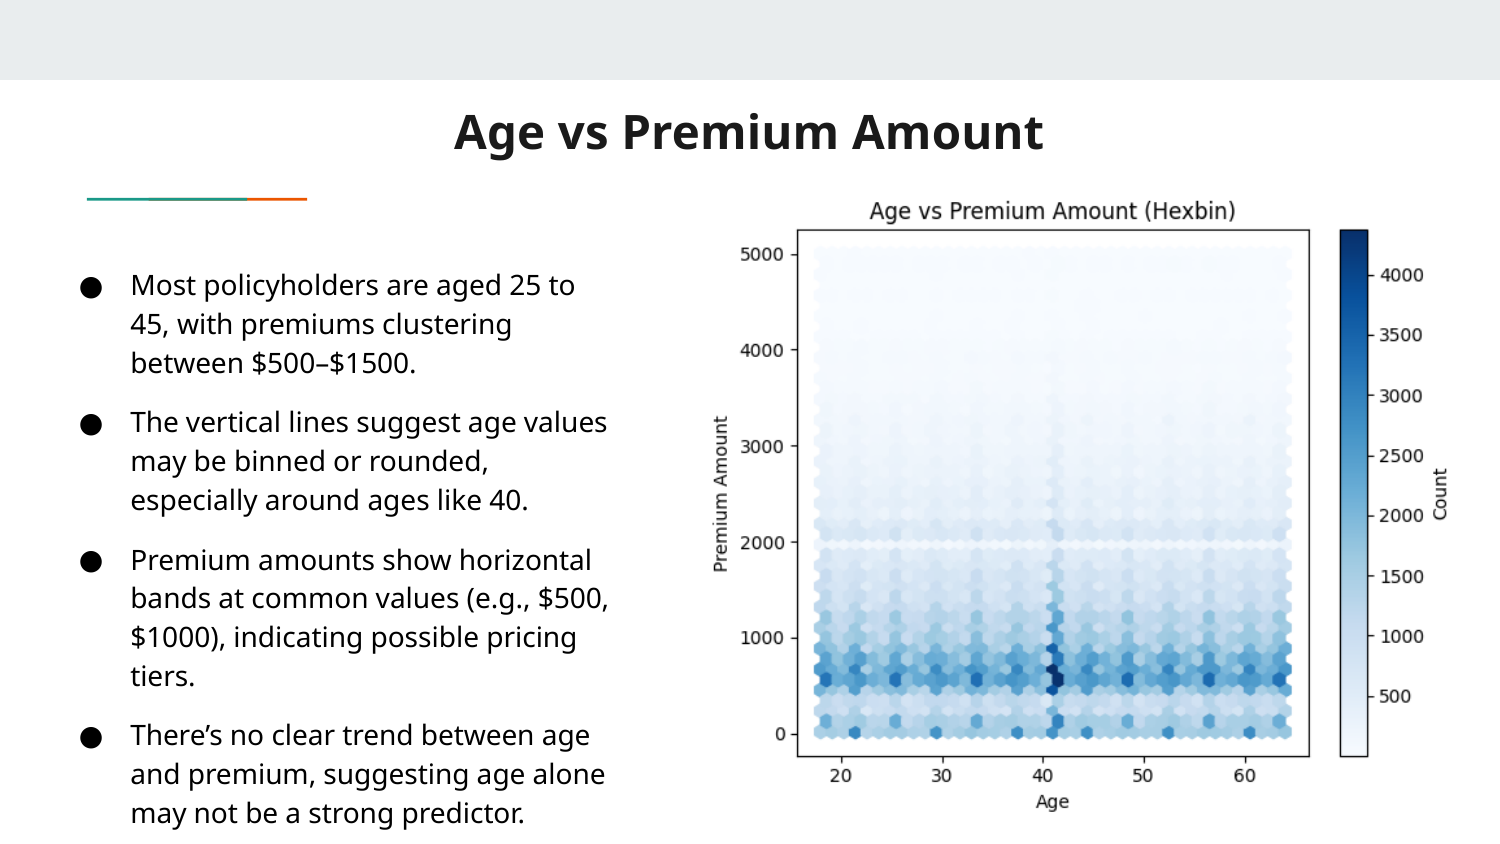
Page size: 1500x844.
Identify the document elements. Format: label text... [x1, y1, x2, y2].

list Most policyholders are aged 25 to 45, with premiums clustering between $500–$1500. The vertical lines suggest age values may be binned or rounded, especially around ages like 40. Premium amounts show horizontal bands at common values (e.g., $500, $1000), indicating possible pricing tiers. There’s no clear trend between age and premium, suggesting age alone may not be a strong predictor. [40, 247, 637, 640]
title Age vs Premium Amount [119, 86, 1381, 175]
picture [700, 187, 1463, 825]
